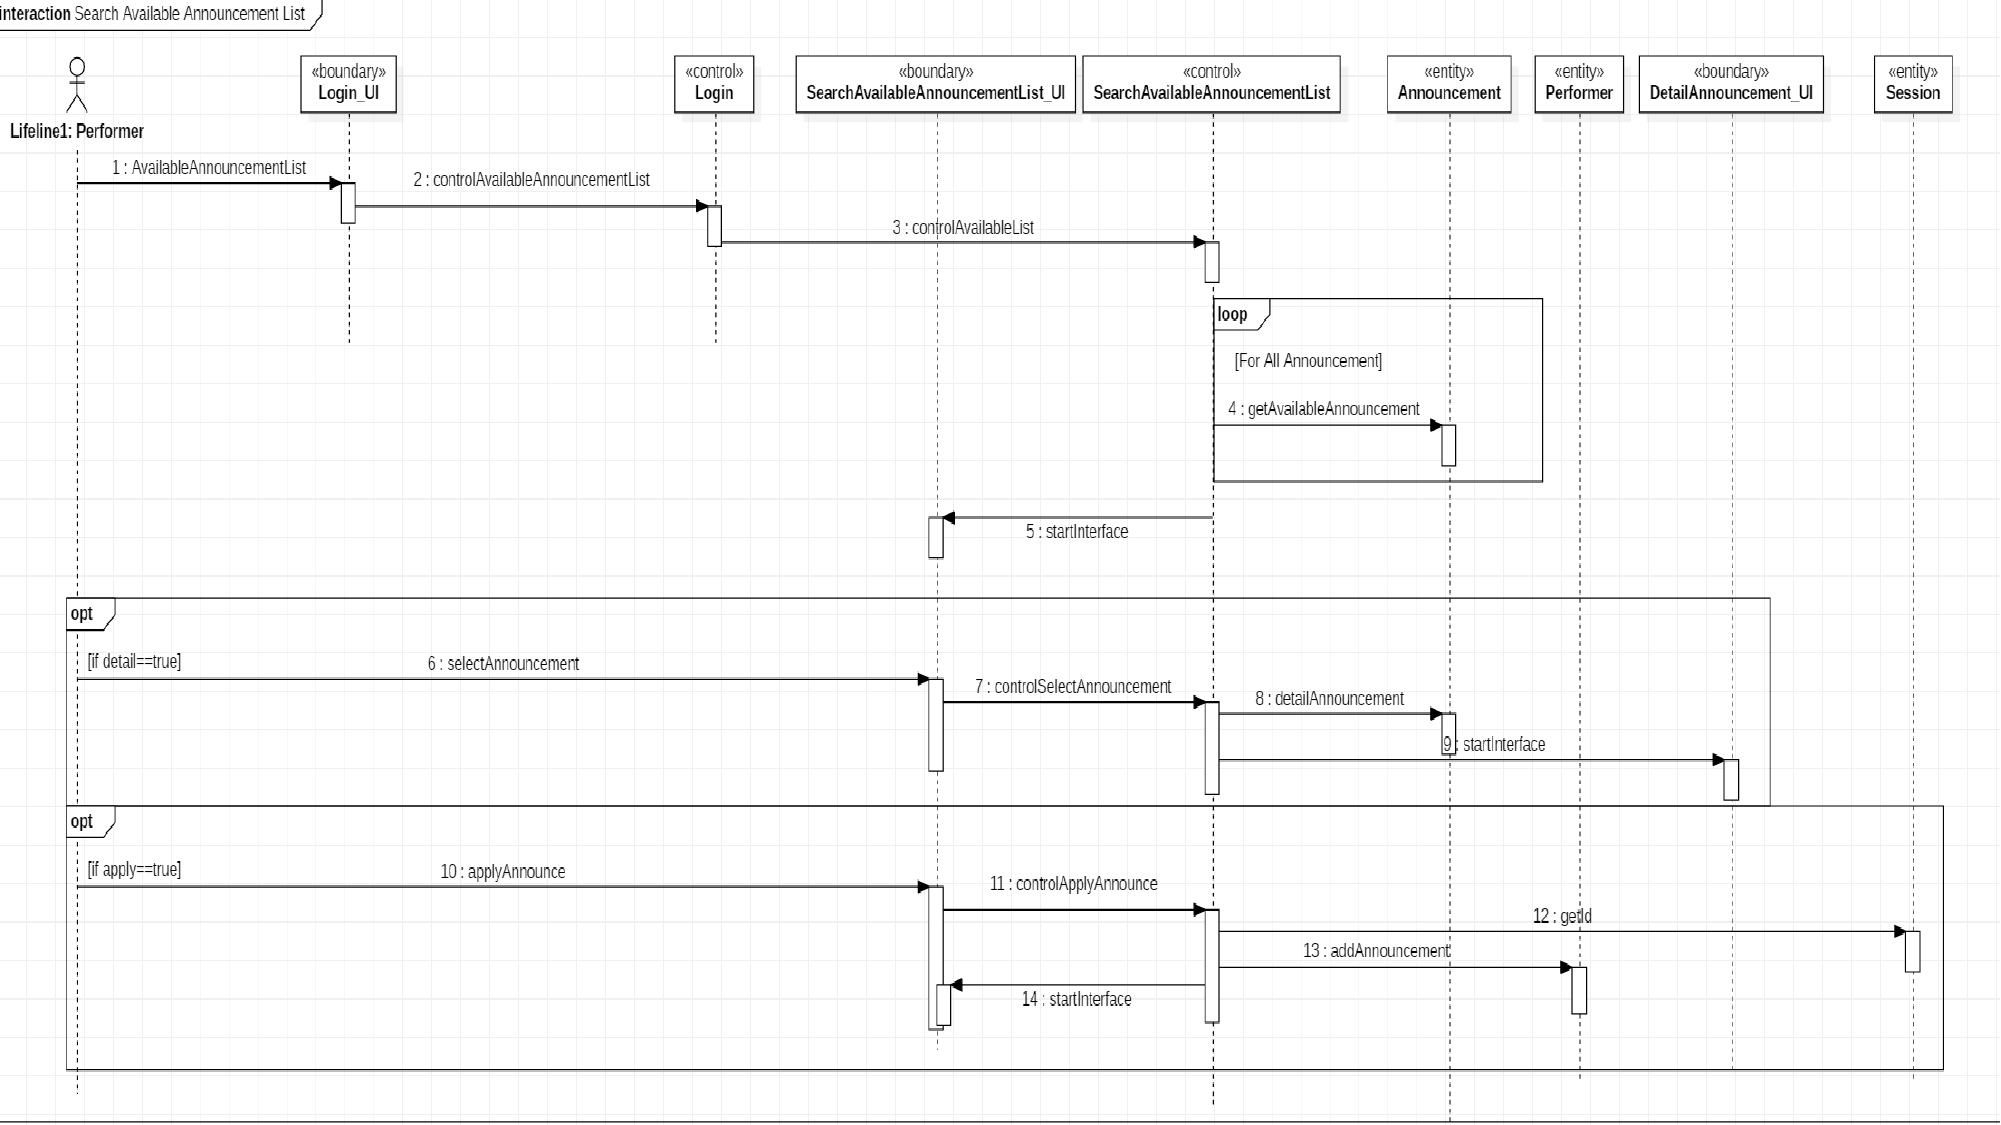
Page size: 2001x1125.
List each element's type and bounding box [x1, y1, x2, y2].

list [0, 0, 2000, 1125]
